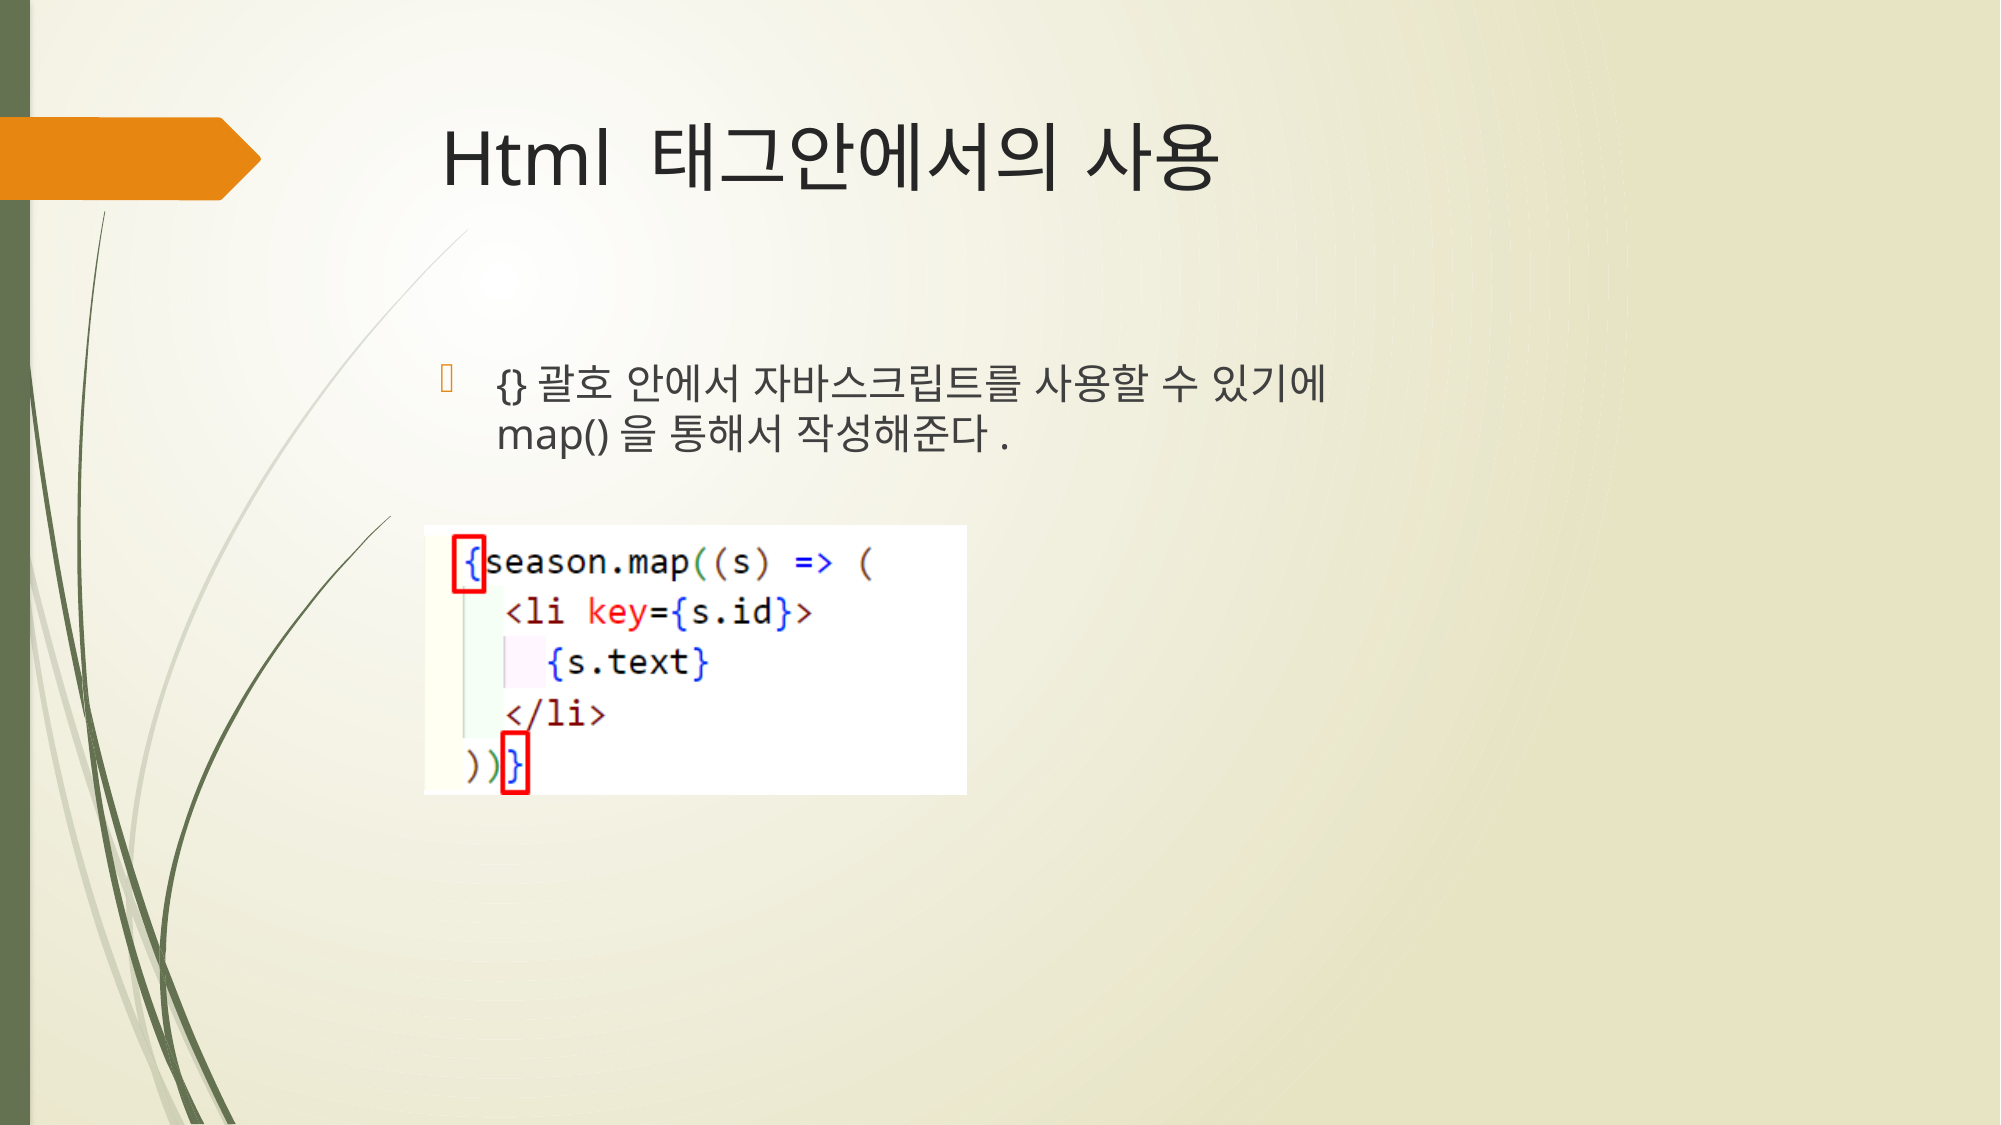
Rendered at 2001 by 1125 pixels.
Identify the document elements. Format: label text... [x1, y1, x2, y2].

title Html 태그안에서의 사용 [425, 102, 1888, 313]
list {}괄호 안에서 자바스크립트를 사용할 수 있기에 map()을 통해서 작성해준다. [424, 350, 1888, 970]
picture [424, 525, 968, 795]
